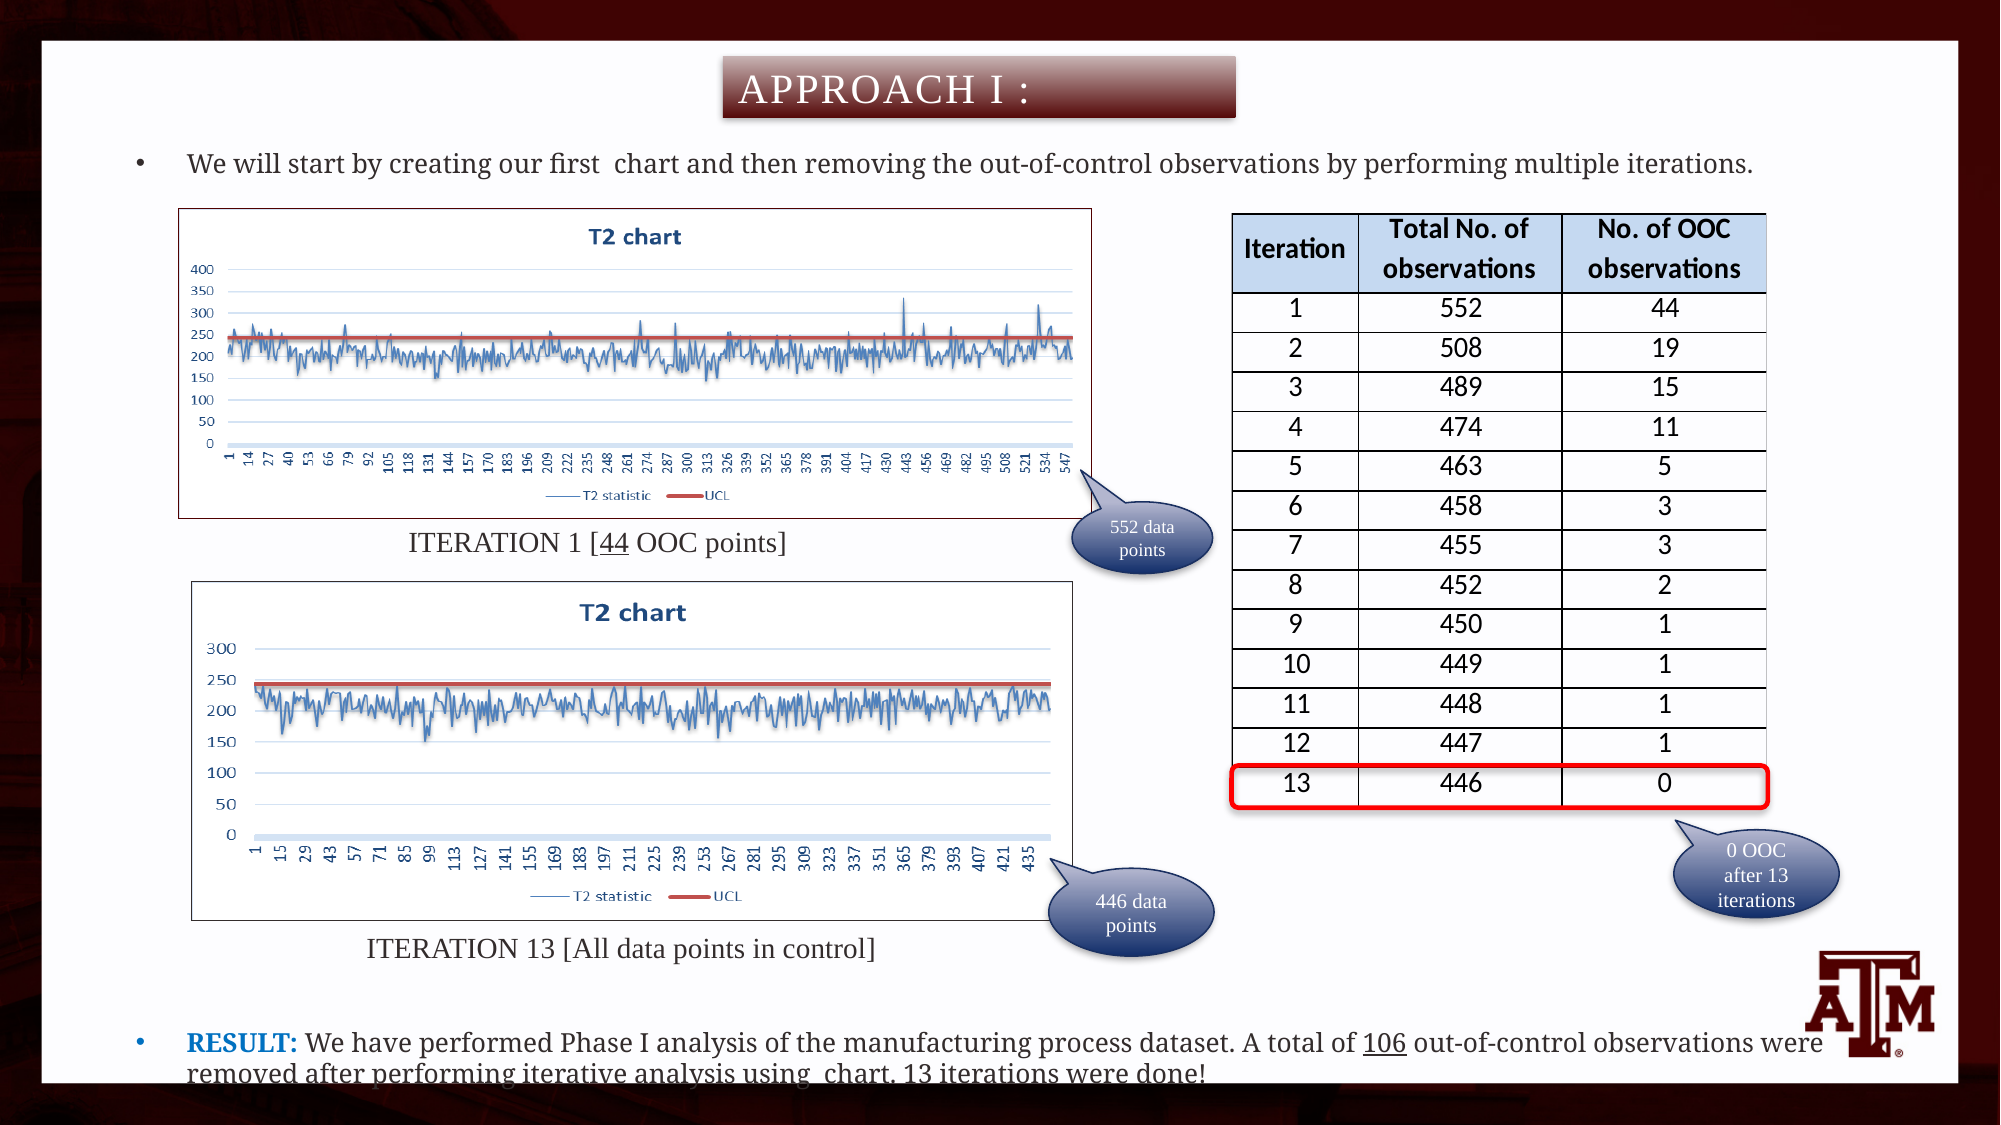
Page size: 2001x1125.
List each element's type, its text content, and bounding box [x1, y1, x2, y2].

text_box ITERATION 13 [All data points in control] [351, 931, 905, 973]
list [176, 218, 1824, 995]
text_box 0 OOC after 13 iterations [1673, 819, 1840, 919]
text_box ITERATION 1 [44 OOC points] [393, 527, 947, 566]
text_box 552 data points [1071, 479, 1214, 575]
text_box 446 data points [1055, 867, 1215, 957]
picture [0, 0, 2000, 1125]
